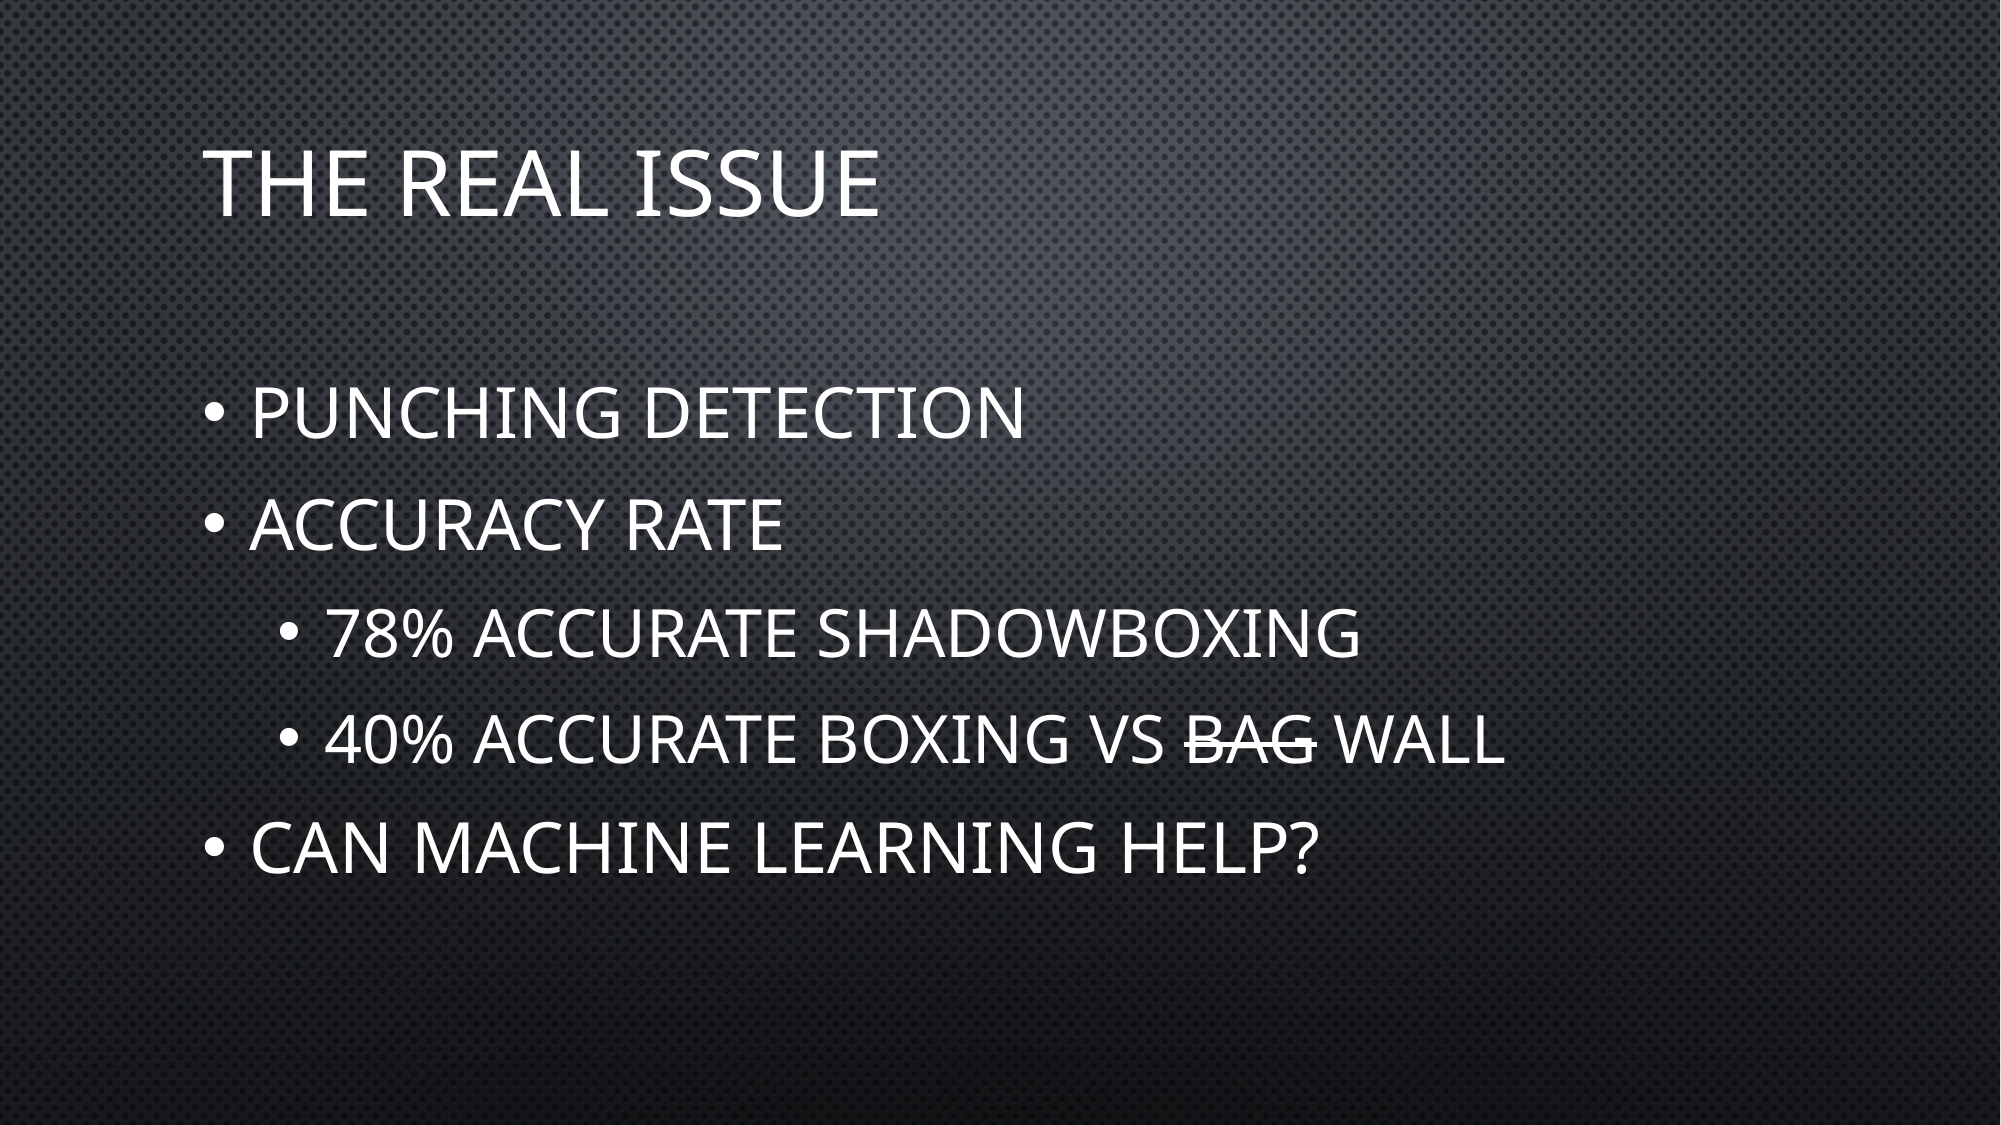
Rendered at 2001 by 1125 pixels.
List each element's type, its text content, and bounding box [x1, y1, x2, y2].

title The Real Issue [187, 99, 1813, 260]
list Punching Detection Accuracy Rate 78% accurate shadowboxing 40% accurate boxing vs bag wall Can Machine Learning Help? [187, 306, 1813, 950]
